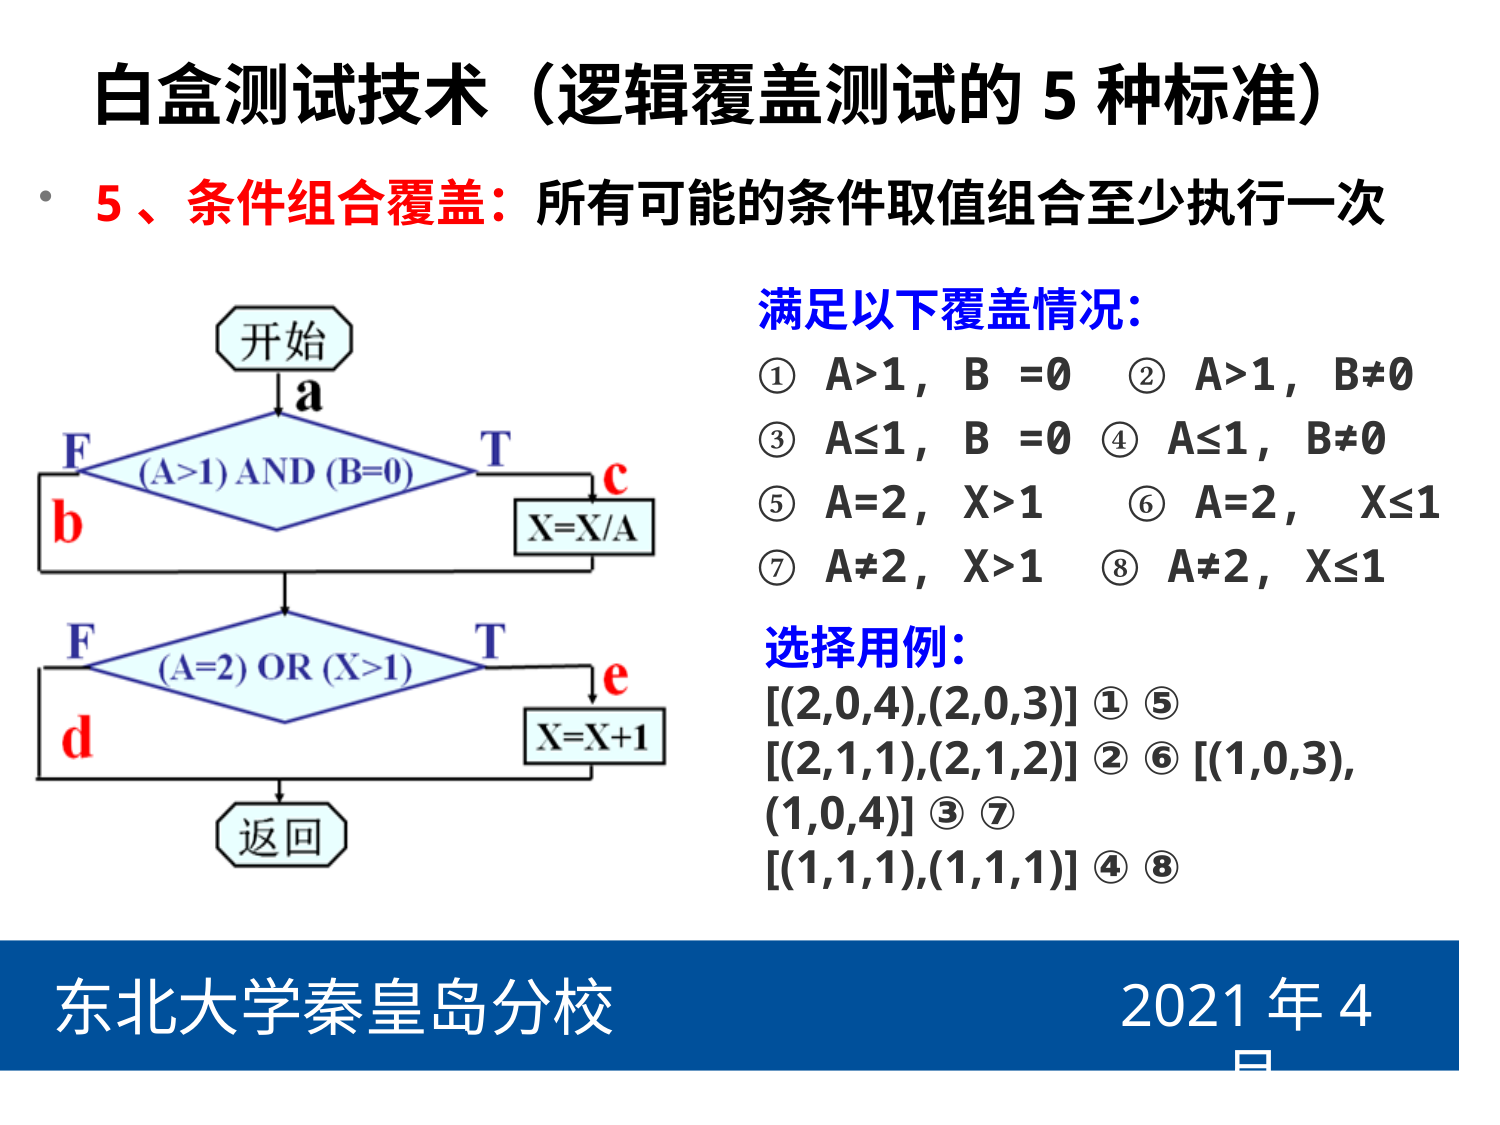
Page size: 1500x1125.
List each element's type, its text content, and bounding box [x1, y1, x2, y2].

text_box 选择用例： [(2,0,4),(2,0,3)] ① ⑤ [(2,1,1),(2,1,2)] ② ⑥ [(1,0,3),(1,0,4)] ③ ⑦ [(1,1,1),(1,1,1)] ④ ⑧ [749, 610, 1459, 901]
title 白盒测试技术（逻辑覆盖测试的5种标准） [74, 44, 1442, 153]
text_box 5、条件组合覆盖：所有可能的条件取值组合至少执行一次 [23, 152, 1500, 914]
text_box 满足以下覆盖情况： ① A>1, B =0 ② A>1, B≠0 ③ A≤1, B =0 ④ A≤1, B≠0 ⑤ A=2, X>1 ⑥ A=2, X≤1 ⑦ A≠2, X>1 ⑧ A≠2, X≤1 [743, 272, 1475, 600]
picture [27, 289, 680, 880]
